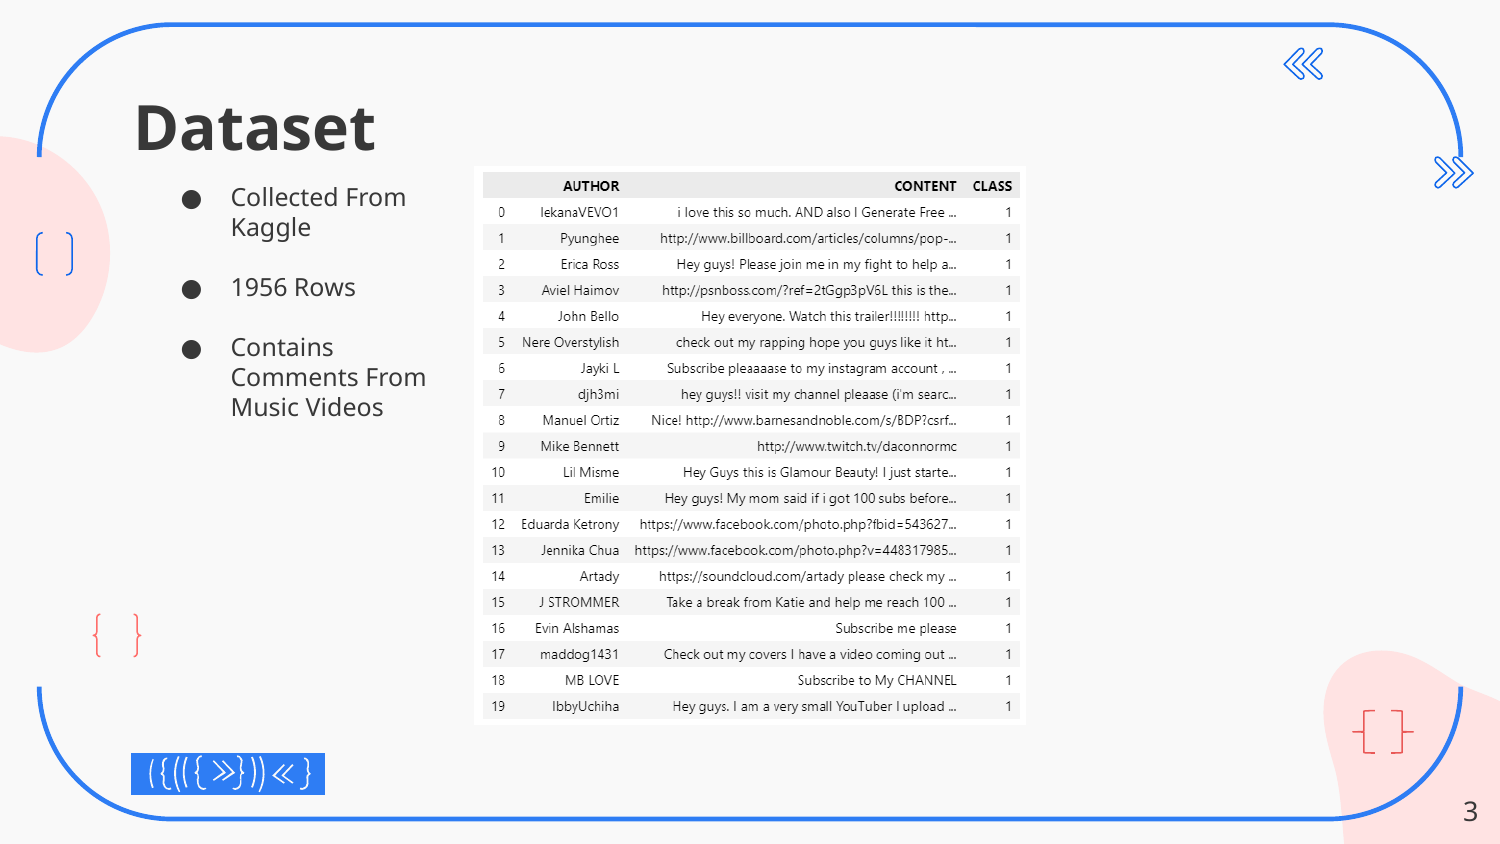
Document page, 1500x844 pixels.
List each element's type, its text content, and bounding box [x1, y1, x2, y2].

picture [473, 166, 1027, 725]
text_box Collected From Kaggle 1956 Rows Contains Comments From Music Videos [140, 166, 453, 725]
text_box [93, 614, 140, 657]
slide_number ‹#› [1403, 779, 1494, 844]
title Dataset [118, 72, 1382, 167]
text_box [130, 752, 326, 796]
